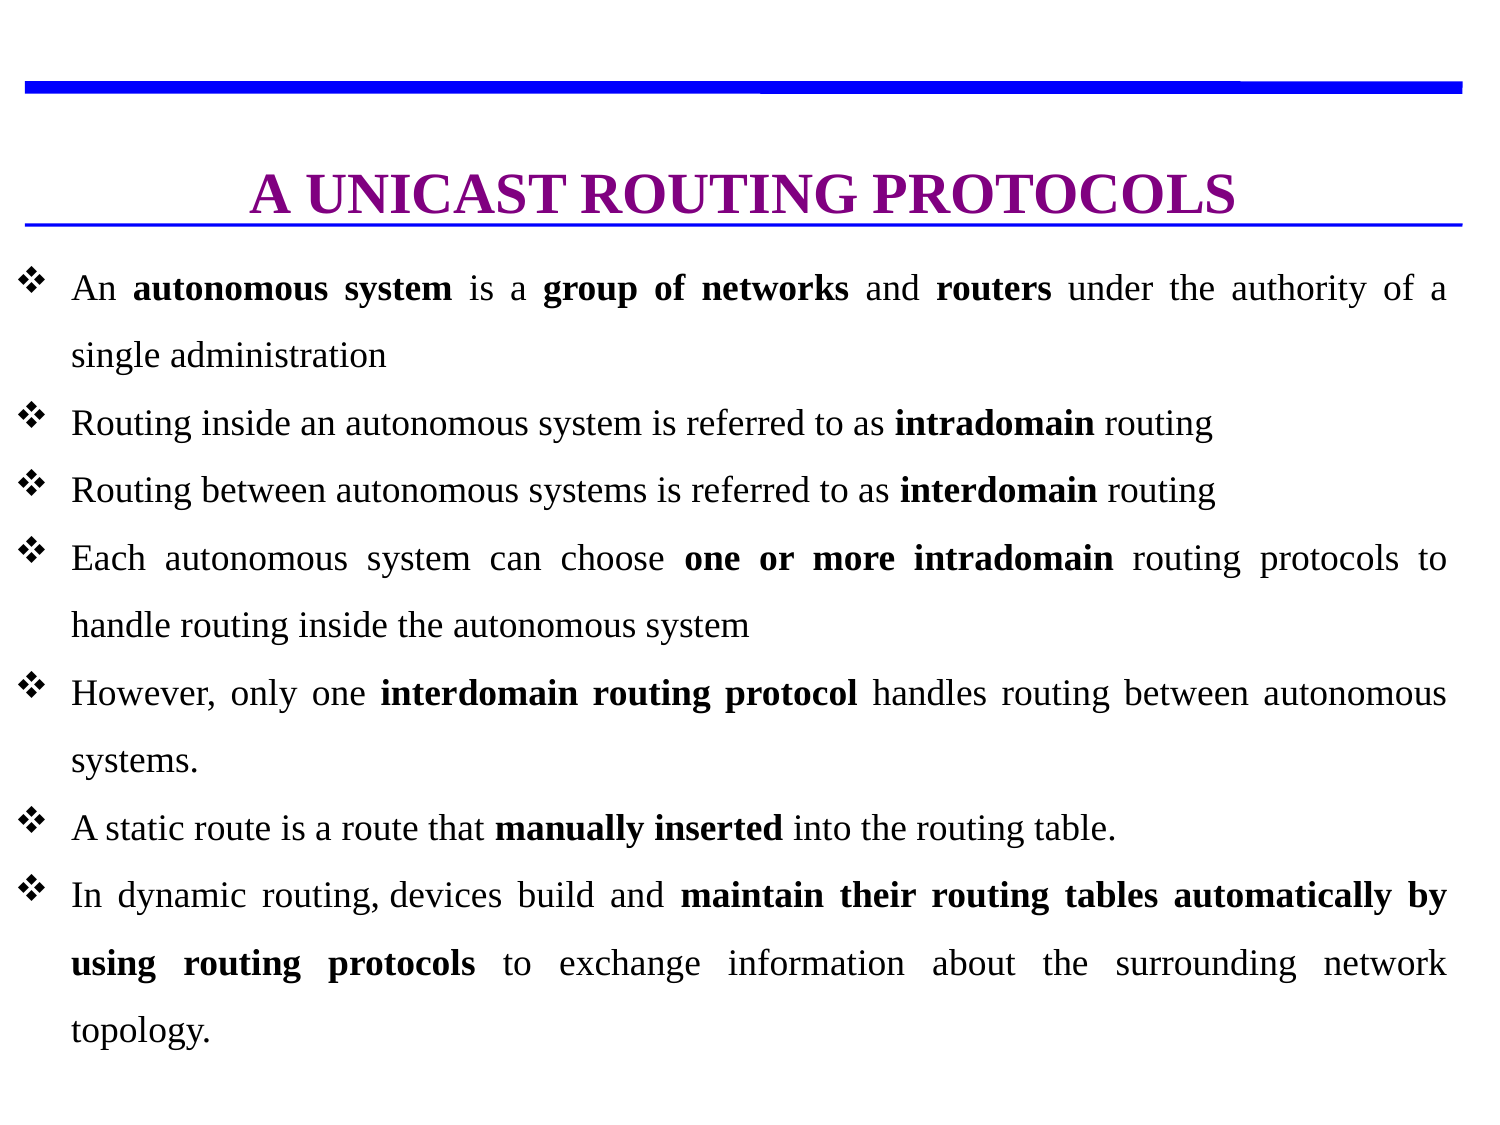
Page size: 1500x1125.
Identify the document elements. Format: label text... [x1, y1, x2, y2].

text_box A UNICAST ROUTING PROTOCOLS [24, 112, 1463, 200]
text_box An autonomous system is a group of networks and routers under the authority of a single administration Routing inside an autonomous system is referred to as intradomain routing Routing between autonomous systems is referred to as interdomain routing Each autonomous system can choose one or more intradomain routing protocols to handle routing inside the autonomous system However, only one interdomain routing protocol handles routing between autonomous systems. A static route is a route that manually inserted into the routing table. In dynamic routing, devices build and maintain their routing tables automatically by using routing protocols to exchange information about the surrounding network topology. [0, 232, 1463, 1125]
